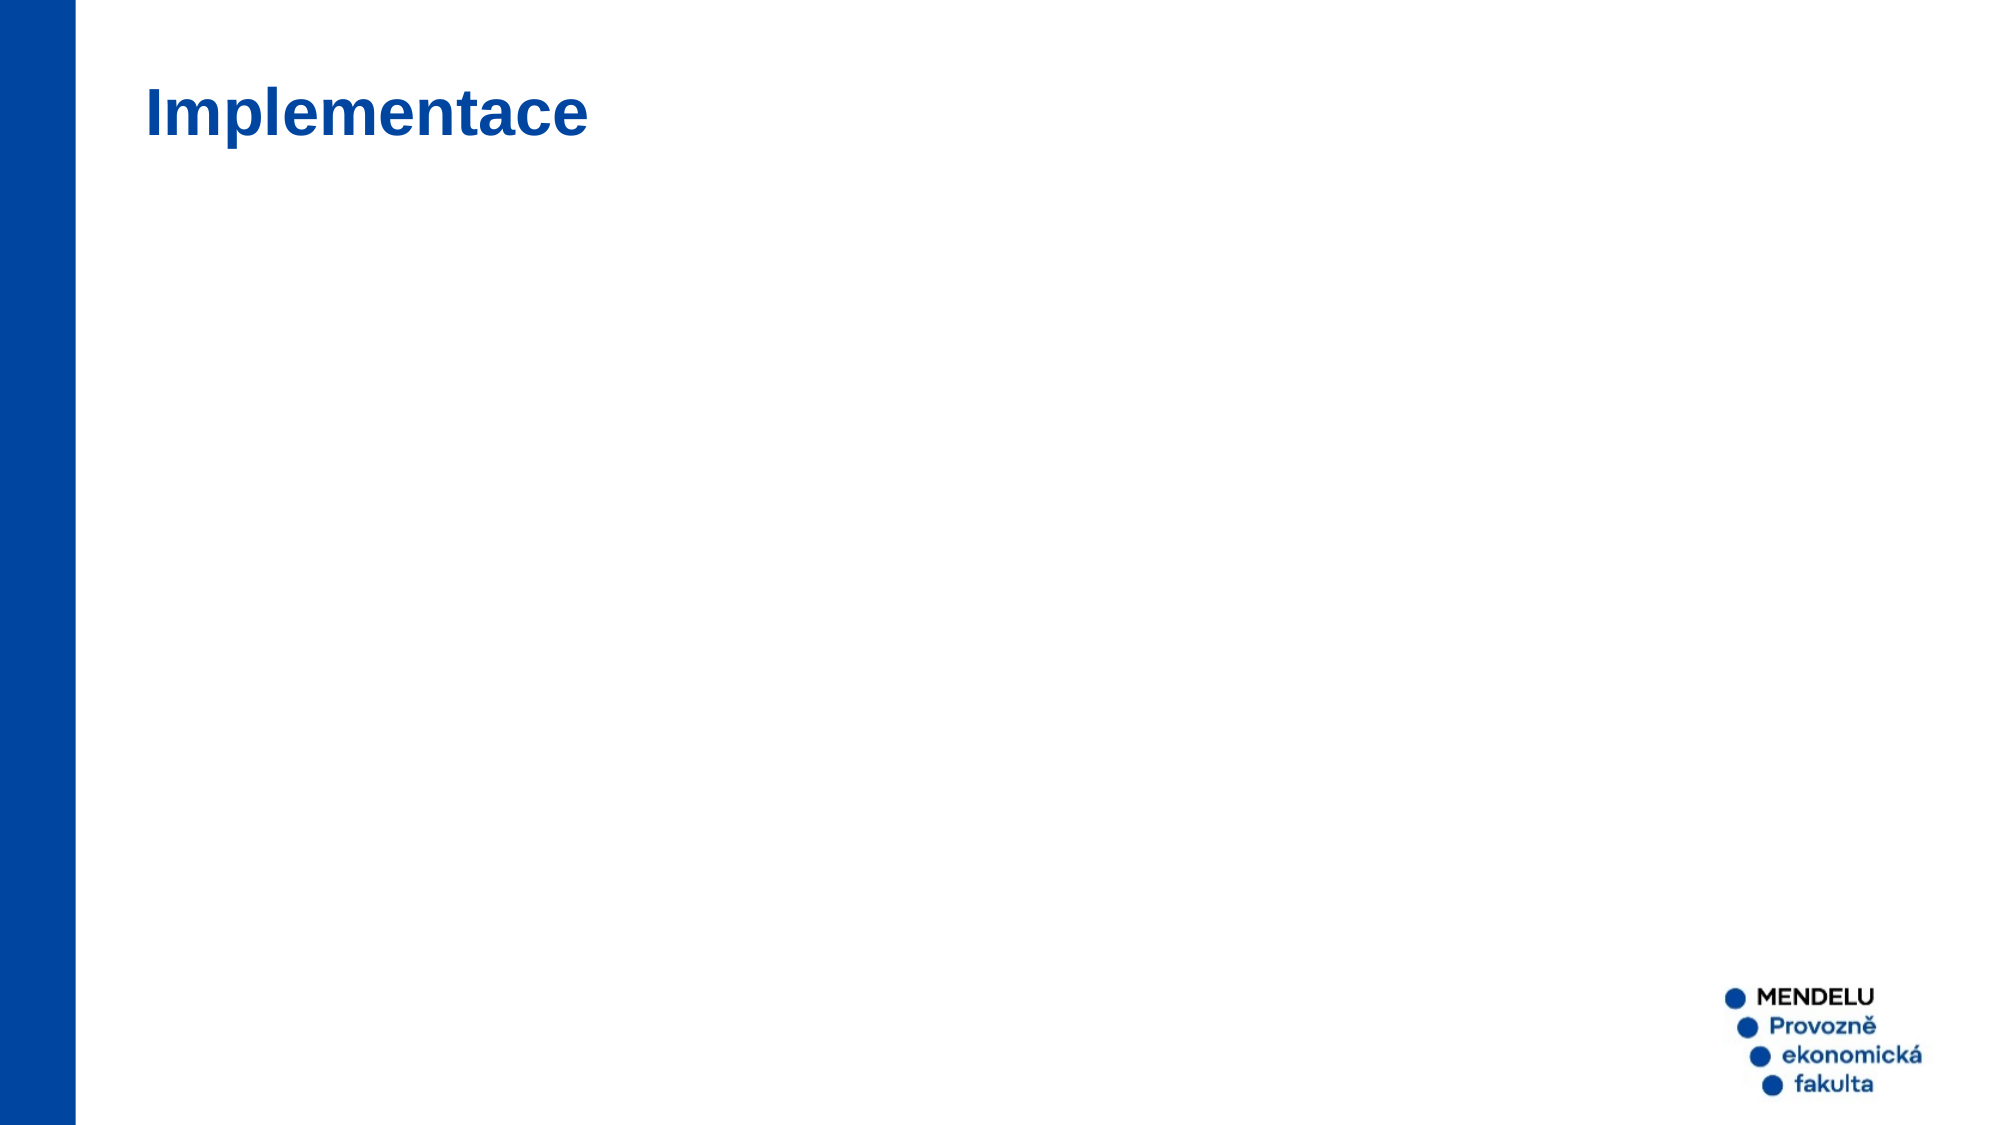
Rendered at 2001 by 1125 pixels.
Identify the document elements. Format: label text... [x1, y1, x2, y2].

picture [1705, 968, 1942, 1117]
list Implementace [145, 68, 1922, 171]
